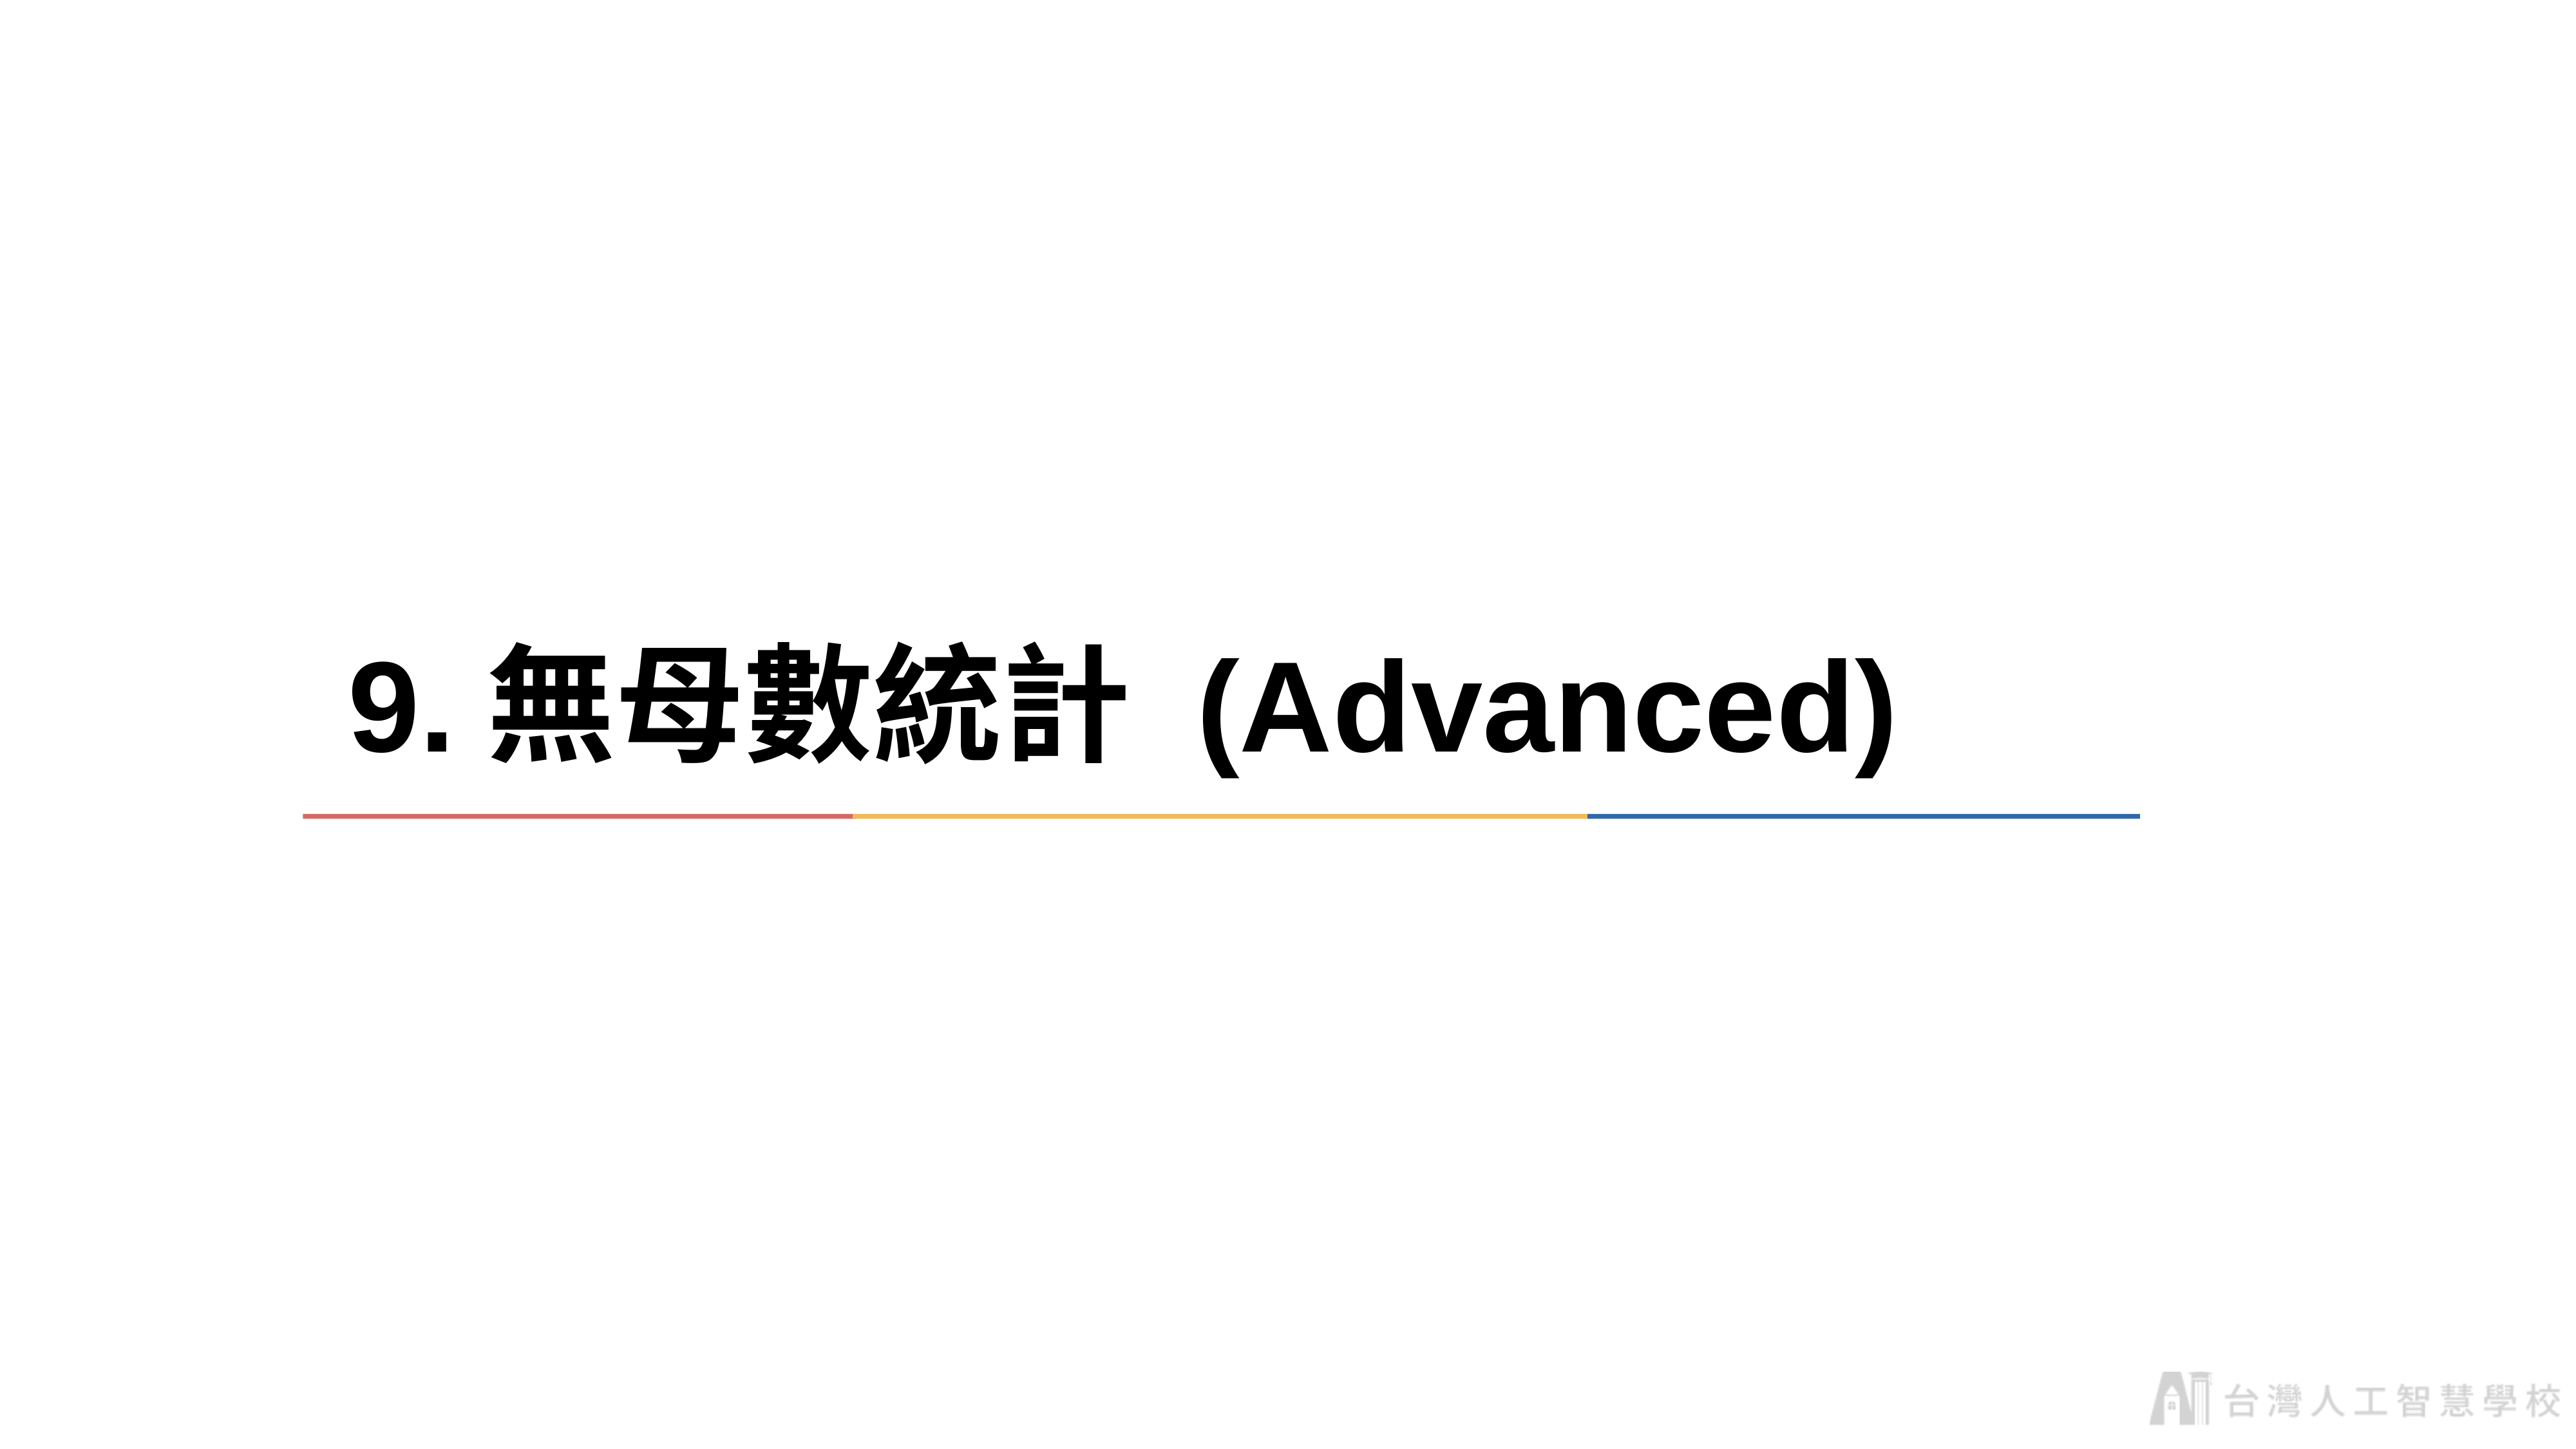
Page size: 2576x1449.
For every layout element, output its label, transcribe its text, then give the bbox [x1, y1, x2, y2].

list 9.無母數統計 (Advanced) [340, 614, 2124, 785]
